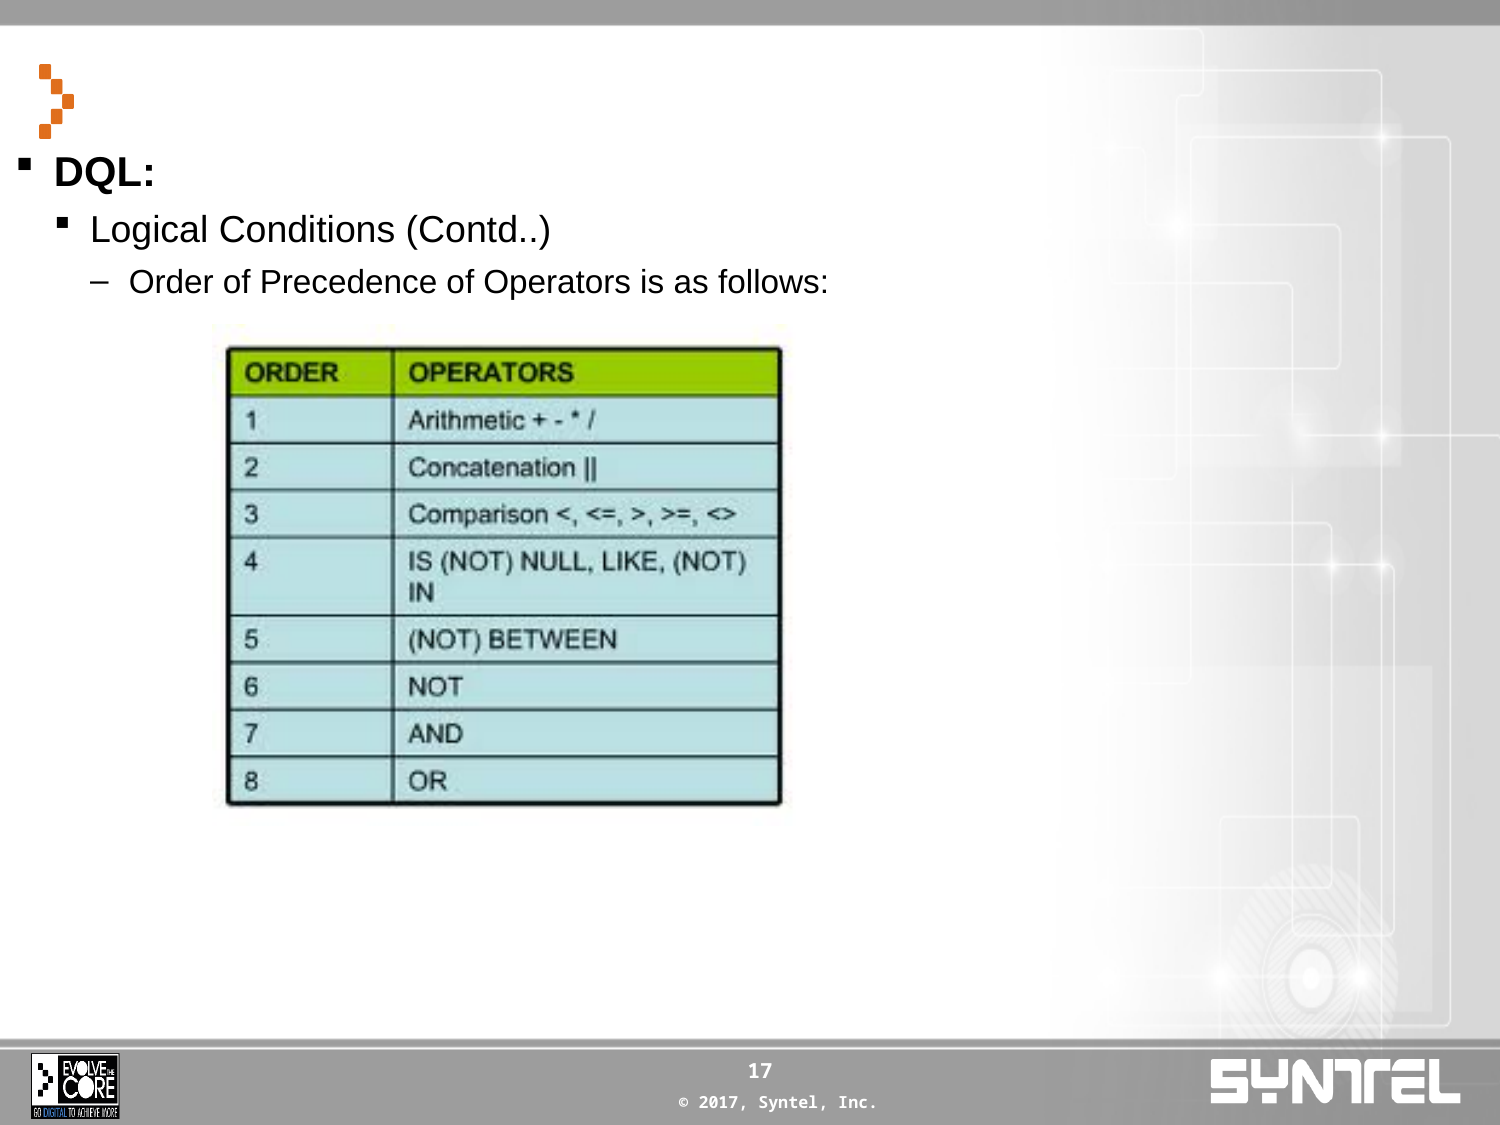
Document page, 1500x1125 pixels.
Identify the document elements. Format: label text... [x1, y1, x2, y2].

list DQL: Logical Conditions (Contd..) Order of Precedence of Operators is as follows: [0, 137, 1421, 1025]
picture [0, 0, 1500, 1125]
picture [212, 324, 801, 826]
